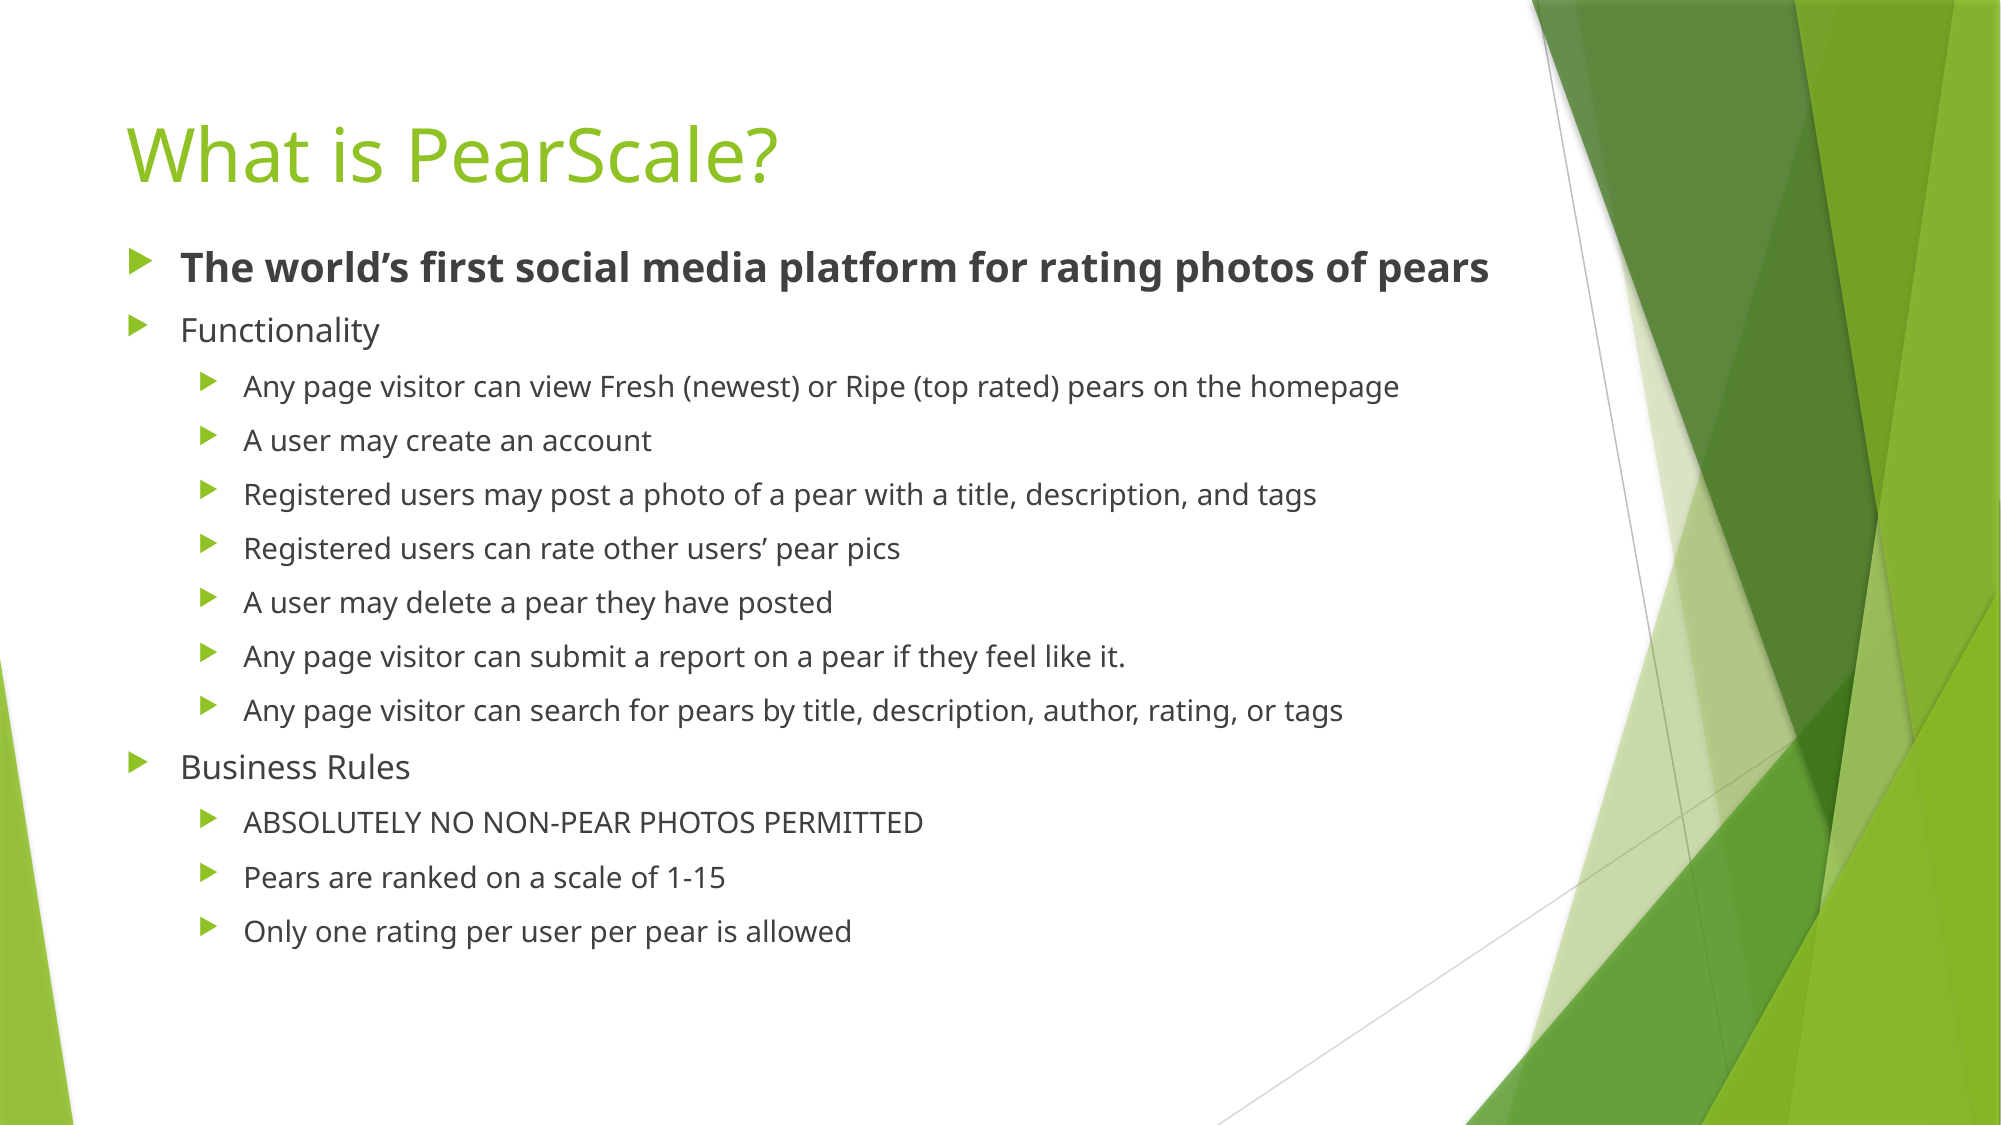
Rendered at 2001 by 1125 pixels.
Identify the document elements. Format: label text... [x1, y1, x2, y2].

title What is PearScale? [111, 99, 1522, 234]
list The world’s first social media platform for rating photos of pears Functionality Any page visitor can view Fresh (newest) or Ripe (top rated) pears on the homepage A user may create an account Registered users may post a photo of a pear with a title, description, and tags Registered users can rate other users’ pear pics A user may delete a pear they have posted Any page visitor can submit a report on a pear if they feel like it. Any page visitor can search for pears by title, description, author, rating, or tags Business Rules ABSOLUTELY NO NON-PEAR PHOTOS PERMITTED Pears are ranked on a scale of 1-15 Only one rating per user per pear is allowed [111, 234, 1522, 992]
